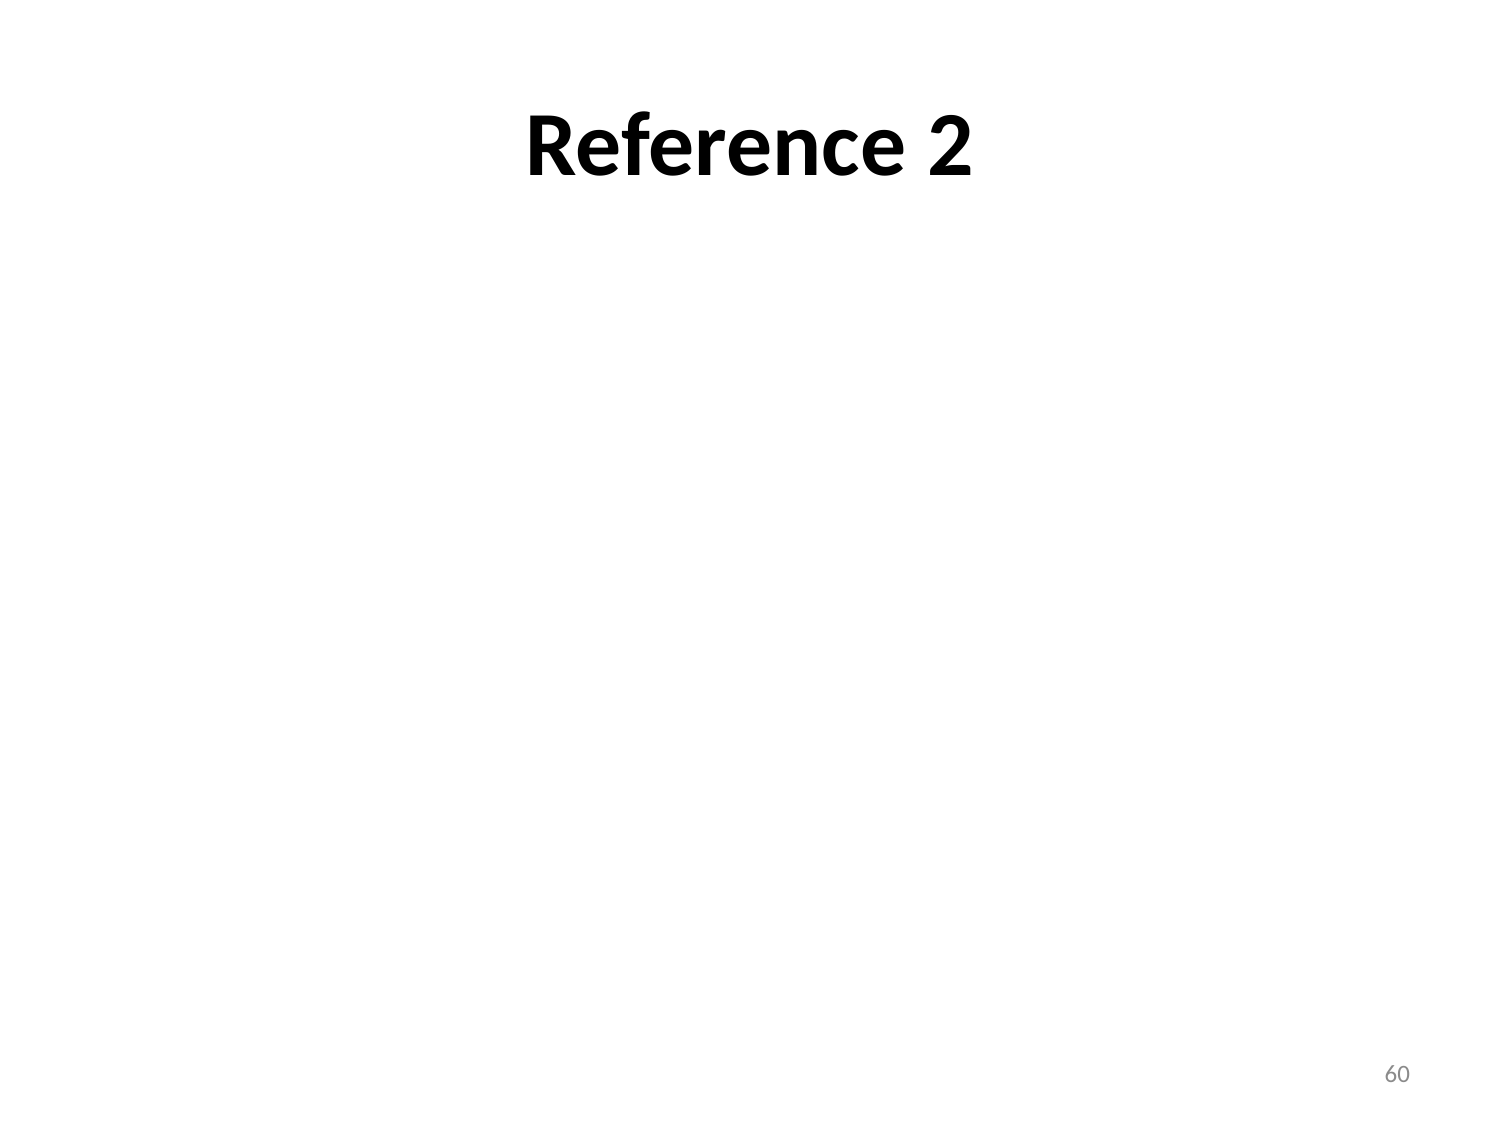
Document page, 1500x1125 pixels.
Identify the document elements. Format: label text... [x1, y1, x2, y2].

title Reference 2 [75, 45, 1425, 233]
slide_number 60 [1074, 1042, 1425, 1103]
